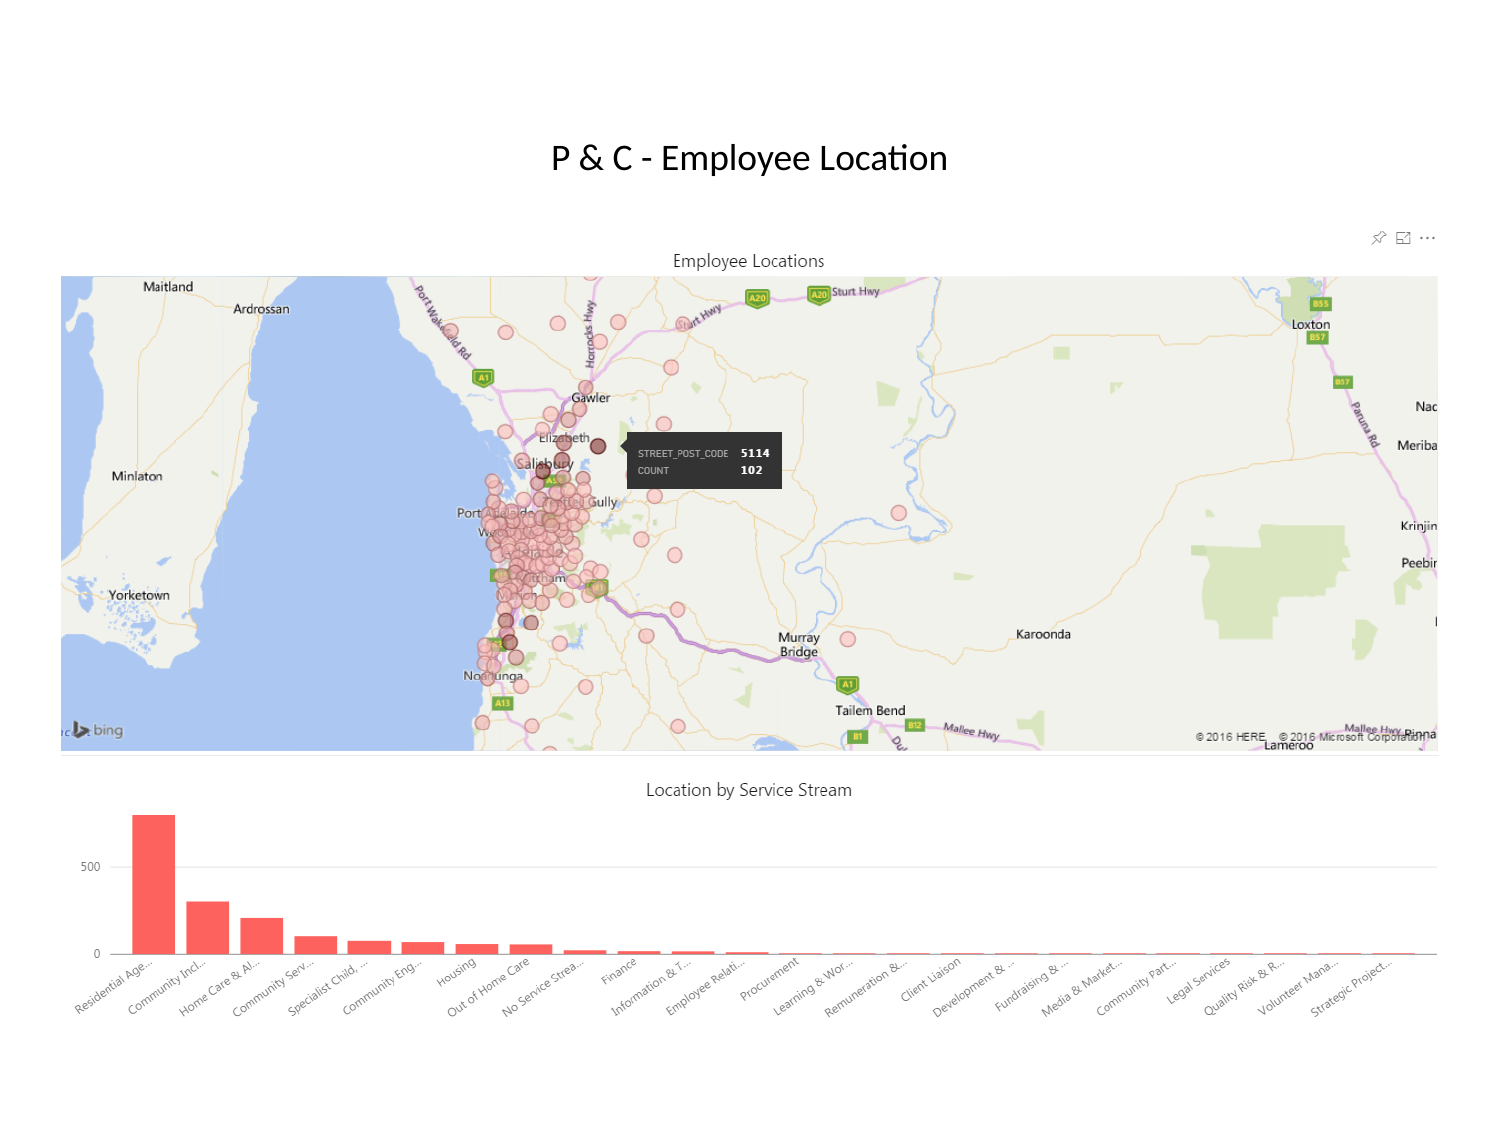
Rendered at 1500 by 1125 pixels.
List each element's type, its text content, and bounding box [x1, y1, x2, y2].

picture [60, 231, 1440, 1028]
text_box P & C - Employee Location [536, 125, 964, 186]
